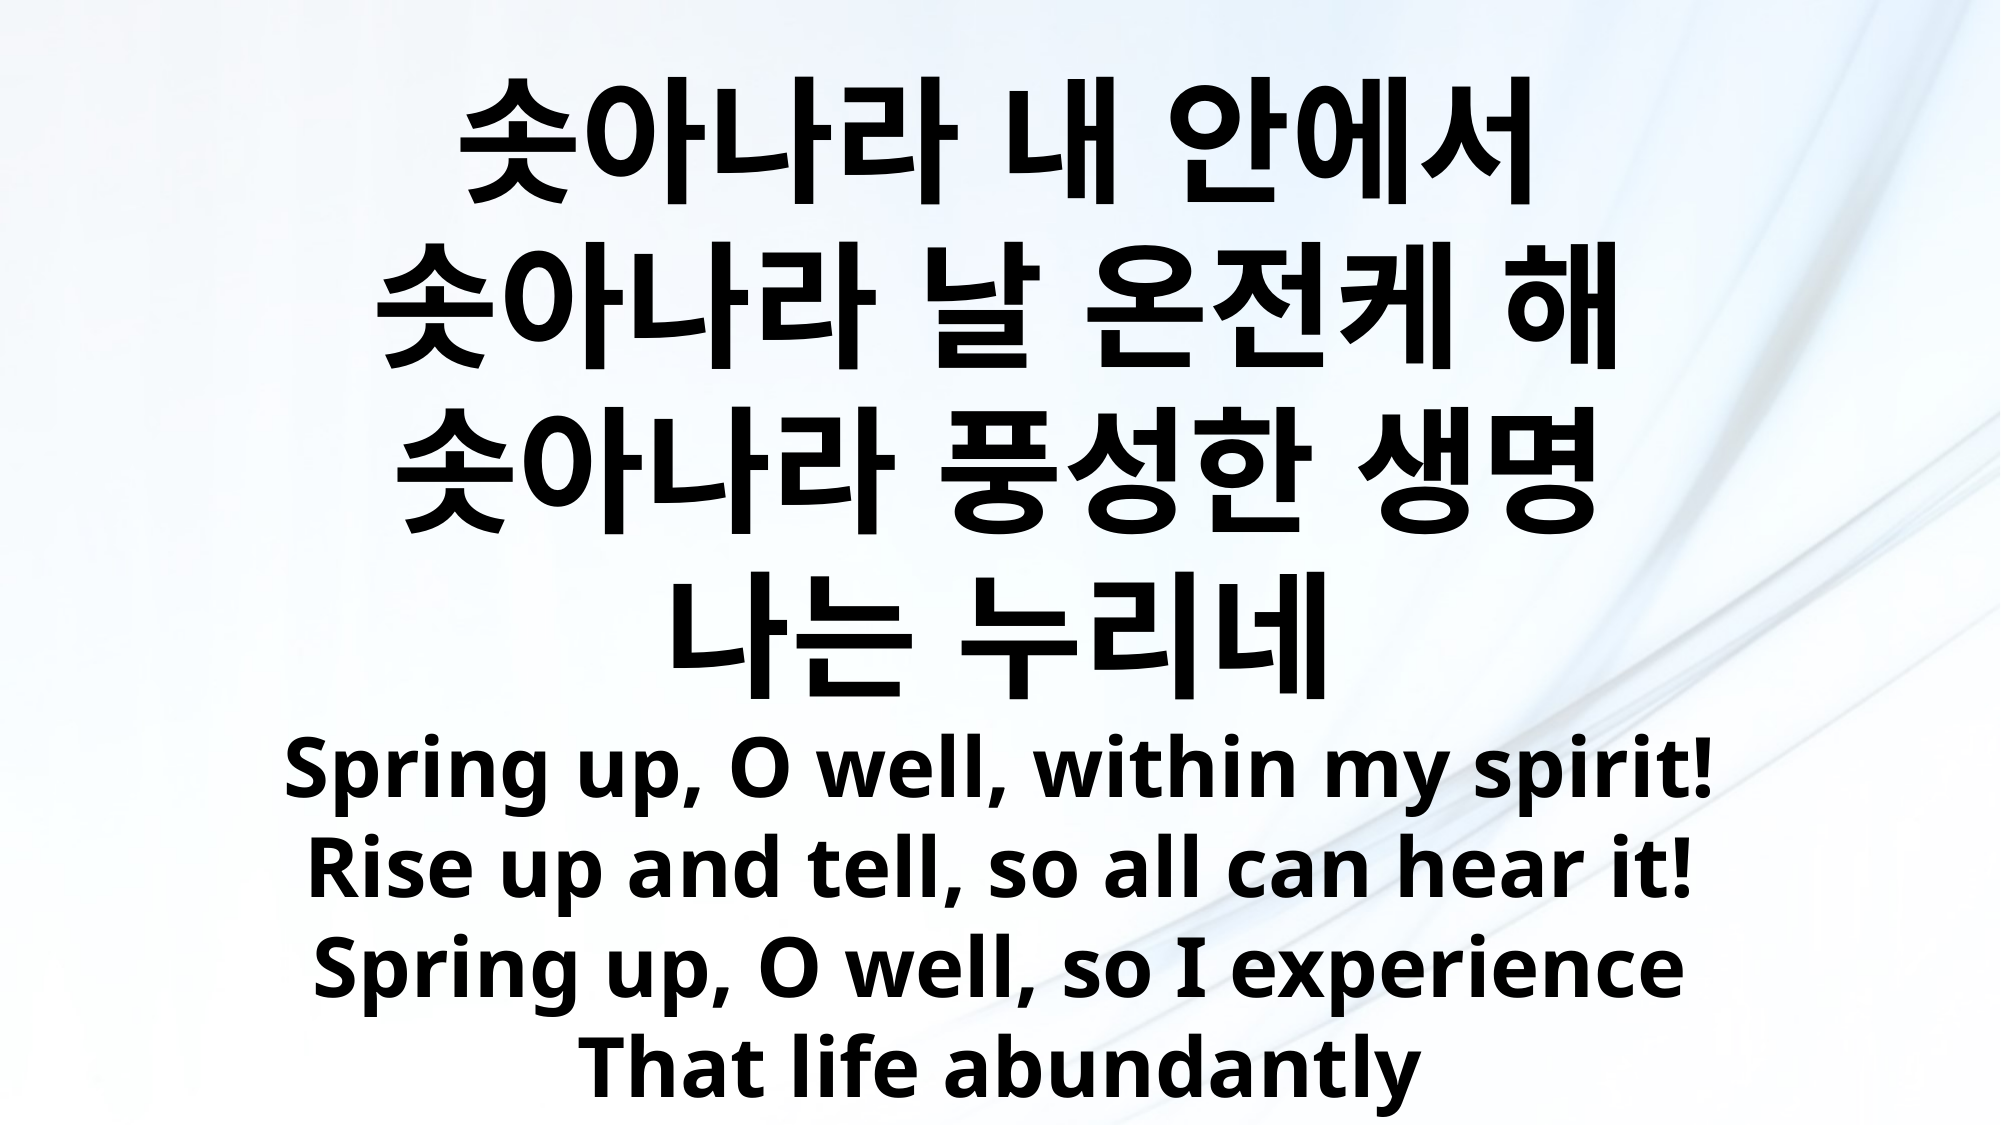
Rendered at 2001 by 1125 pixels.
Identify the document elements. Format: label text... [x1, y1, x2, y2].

title 솟아나라 내 안에서 솟아나라 날 온전케 해 솟아나라 풍성한 생명 나는 누리네 Spring up, O well, within my spirit! Rise up and tell, so all can hear it! Spring up, O well, so I experience That life abundantly [0, 466, 2000, 703]
picture [0, 0, 2001, 1125]
